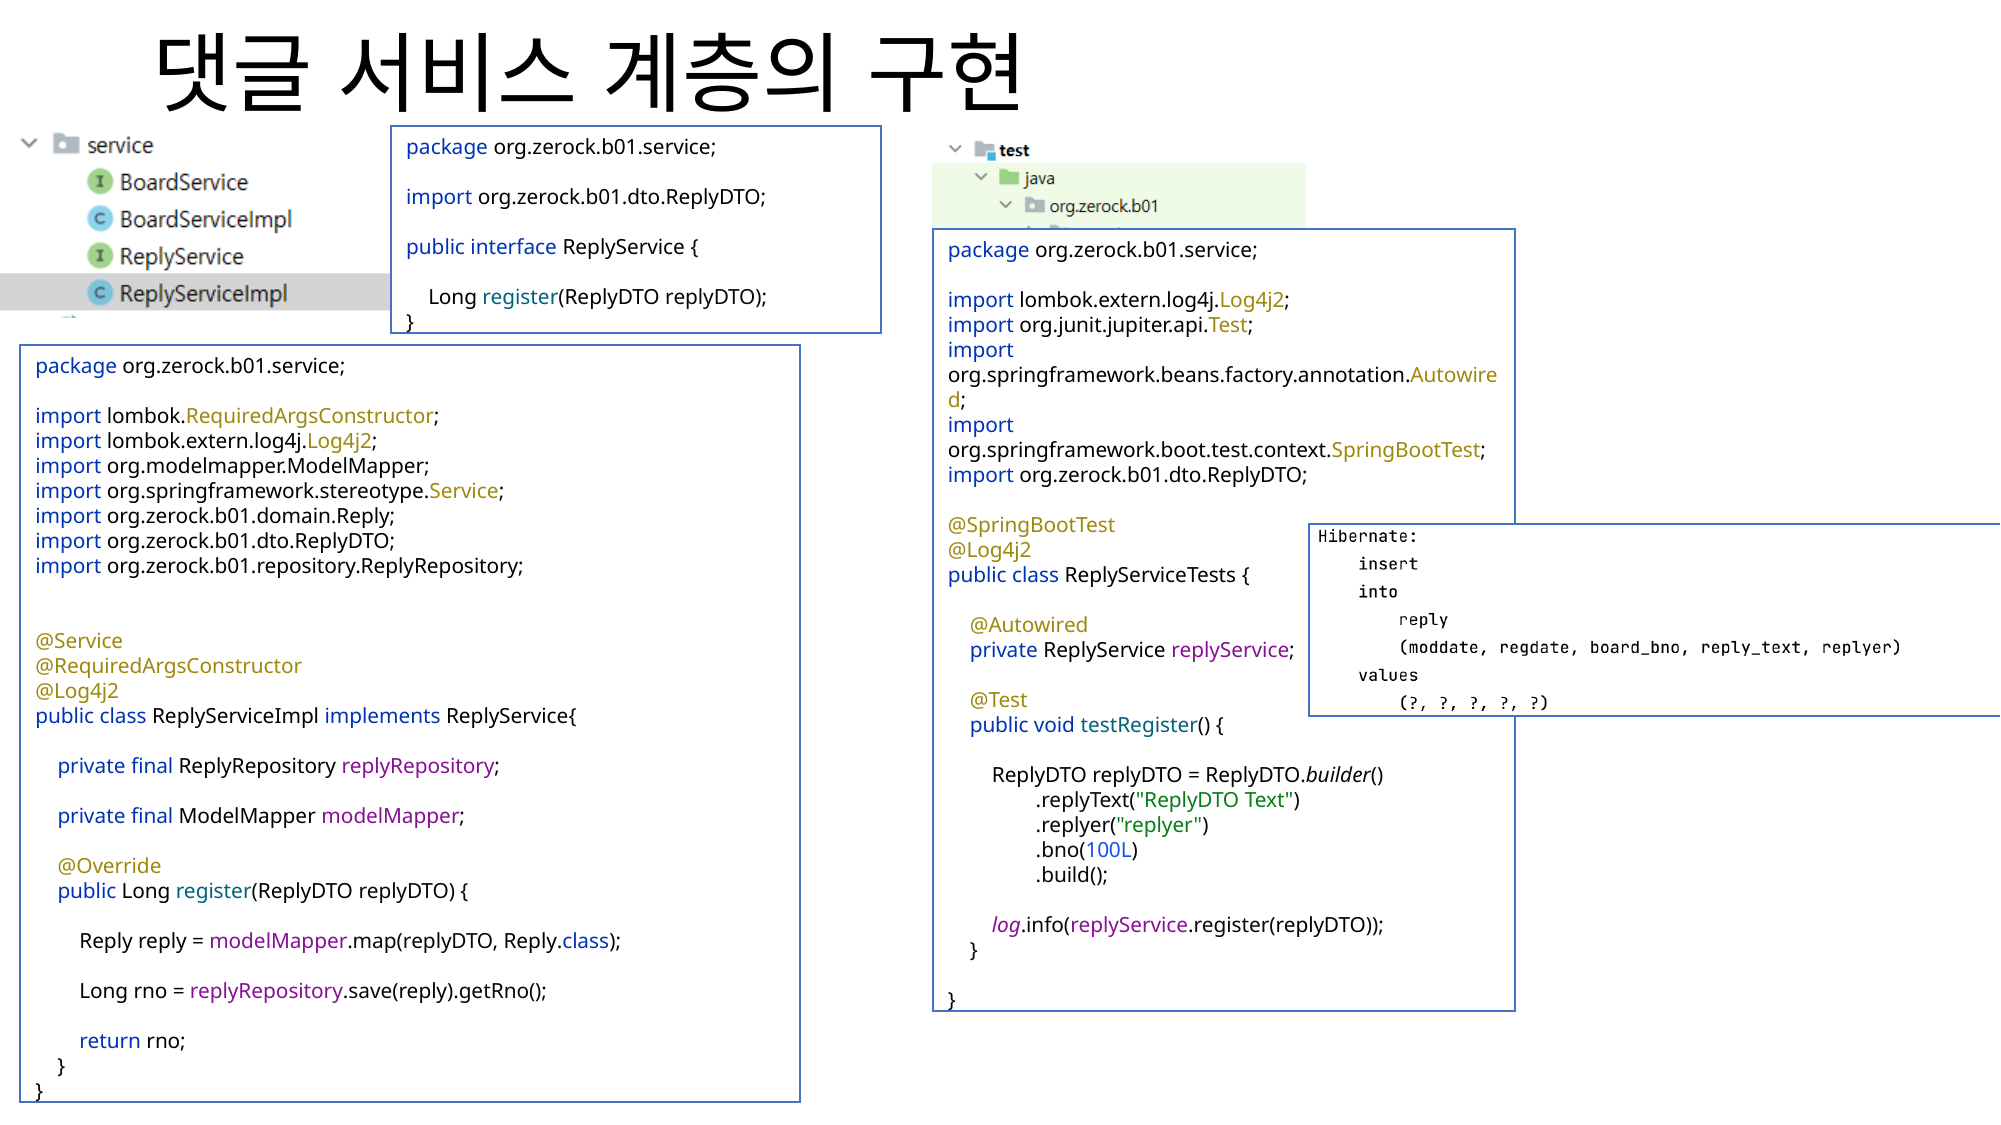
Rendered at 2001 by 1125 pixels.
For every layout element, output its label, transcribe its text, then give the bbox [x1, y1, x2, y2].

picture [1310, 525, 2000, 716]
text_box package org.zerock.b01.service; import org.zerock.b01.dto.ReplyDTO; public interface ReplyService { Long register(ReplyDTO replyDTO); } [390, 125, 882, 334]
text_box package org.zerock.b01.service; import lombok.RequiredArgsConstructor; import lombok.extern.log4j.Log4j2; import org.modelmapper.ModelMapper; import org.springframework.stereotype.Service; import org.zerock.b01.domain.Reply; import org.zerock.b01.dto.ReplyDTO; import org.zerock.b01.repository.ReplyRepository; @Service @RequiredArgsConstructor @Log4j2 public class ReplyServiceImpl implements ReplyService{ private final ReplyRepository replyRepository; private final ModelMapper modelMapper; @Override public Long register(ReplyDTO replyDTO) { Reply reply = modelMapper.map(replyDTO, Reply.class); Long rno = replyRepository.save(reply).getRno(); return rno; } } [19, 344, 801, 1103]
text_box package org.zerock.b01.service; import lombok.extern.log4j.Log4j2; import org.junit.jupiter.api.Test; import org.springframework.beans.factory.annotation.Autowired; import org.springframework.boot.test.context.SpringBootTest; import org.zerock.b01.dto.ReplyDTO; @SpringBootTest @Log4j2 public class ReplyServiceTests { @Autowired private ReplyService replyService; @Test public void testRegister() { ReplyDTO replyDTO = ReplyDTO.builder() .replyText("ReplyDTO Text") .replyer("replyer") .bno(100L) .build(); log.info(replyService.register(replyDTO)); } } [932, 228, 1516, 1012]
picture [0, 131, 392, 318]
picture [932, 135, 1306, 334]
title 댓글 서비스 계층의 구현 [137, 22, 1863, 132]
